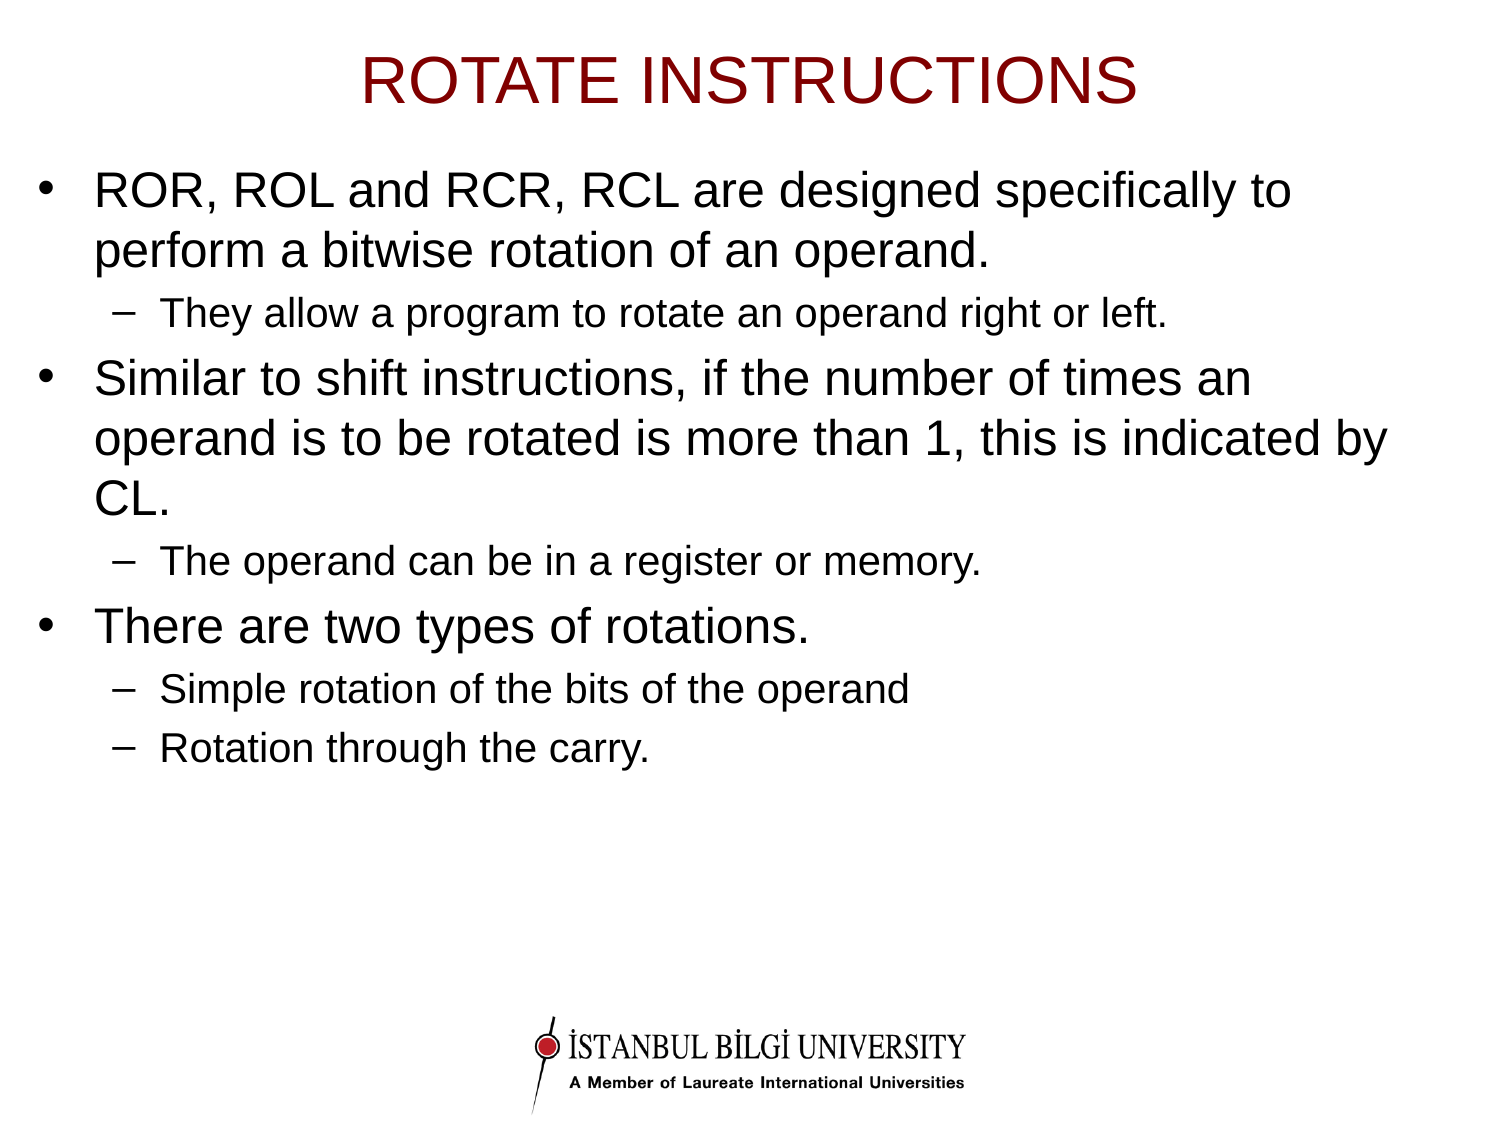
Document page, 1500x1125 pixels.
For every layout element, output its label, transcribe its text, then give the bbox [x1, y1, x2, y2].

list ROR, ROL and RCR, RCL are designed specifically to perform a bitwise rotation of an operand. They allow a program to rotate an operand right or left. Similar to shift instructions, if the number of times an operand is to be rotated is more than 1, this is indicated by CL. The operand can be in a register or memory. There are two types of rotations. Simple rotation of the bits of the operand Rotation through the carry. [22, 149, 1460, 925]
picture [531, 1016, 966, 1116]
title ROTATE INSTRUCTIONS [75, 0, 1425, 149]
